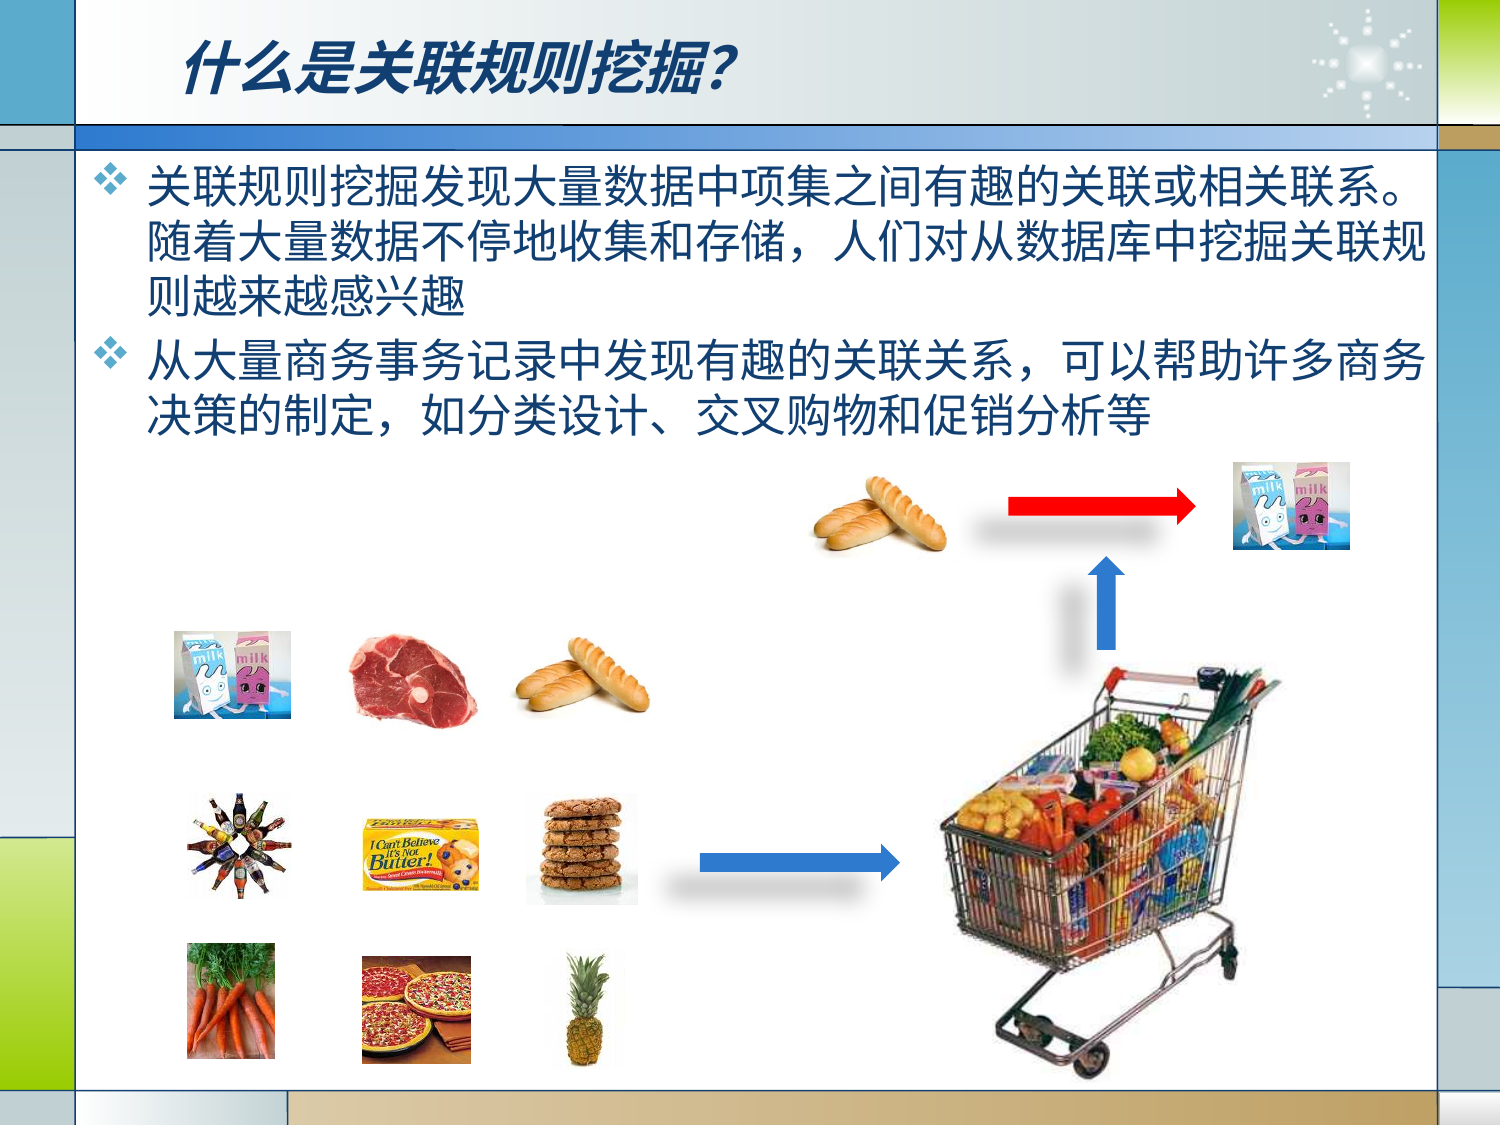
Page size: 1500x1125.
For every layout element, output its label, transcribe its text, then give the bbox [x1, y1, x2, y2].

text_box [174, 618, 662, 1069]
picture [924, 643, 1295, 1088]
list 关联规则挖掘发现大量数据中项集之间有趣的关联或相关联系。随着大量数据不停地收集和存储，人们对从数据库中挖掘关联规则越来越感兴趣 从大量商务事务记录中发现有趣的关联关系，可以帮助许多商务决策的制定，如分类设计、交叉购物和促销分析等 [74, 149, 1451, 463]
text_box [1006, 485, 1199, 527]
picture [799, 457, 959, 563]
title 什么是关联规则挖掘？ [162, 19, 1263, 113]
text_box [697, 841, 903, 884]
picture [1233, 462, 1350, 551]
text_box [1085, 554, 1127, 642]
